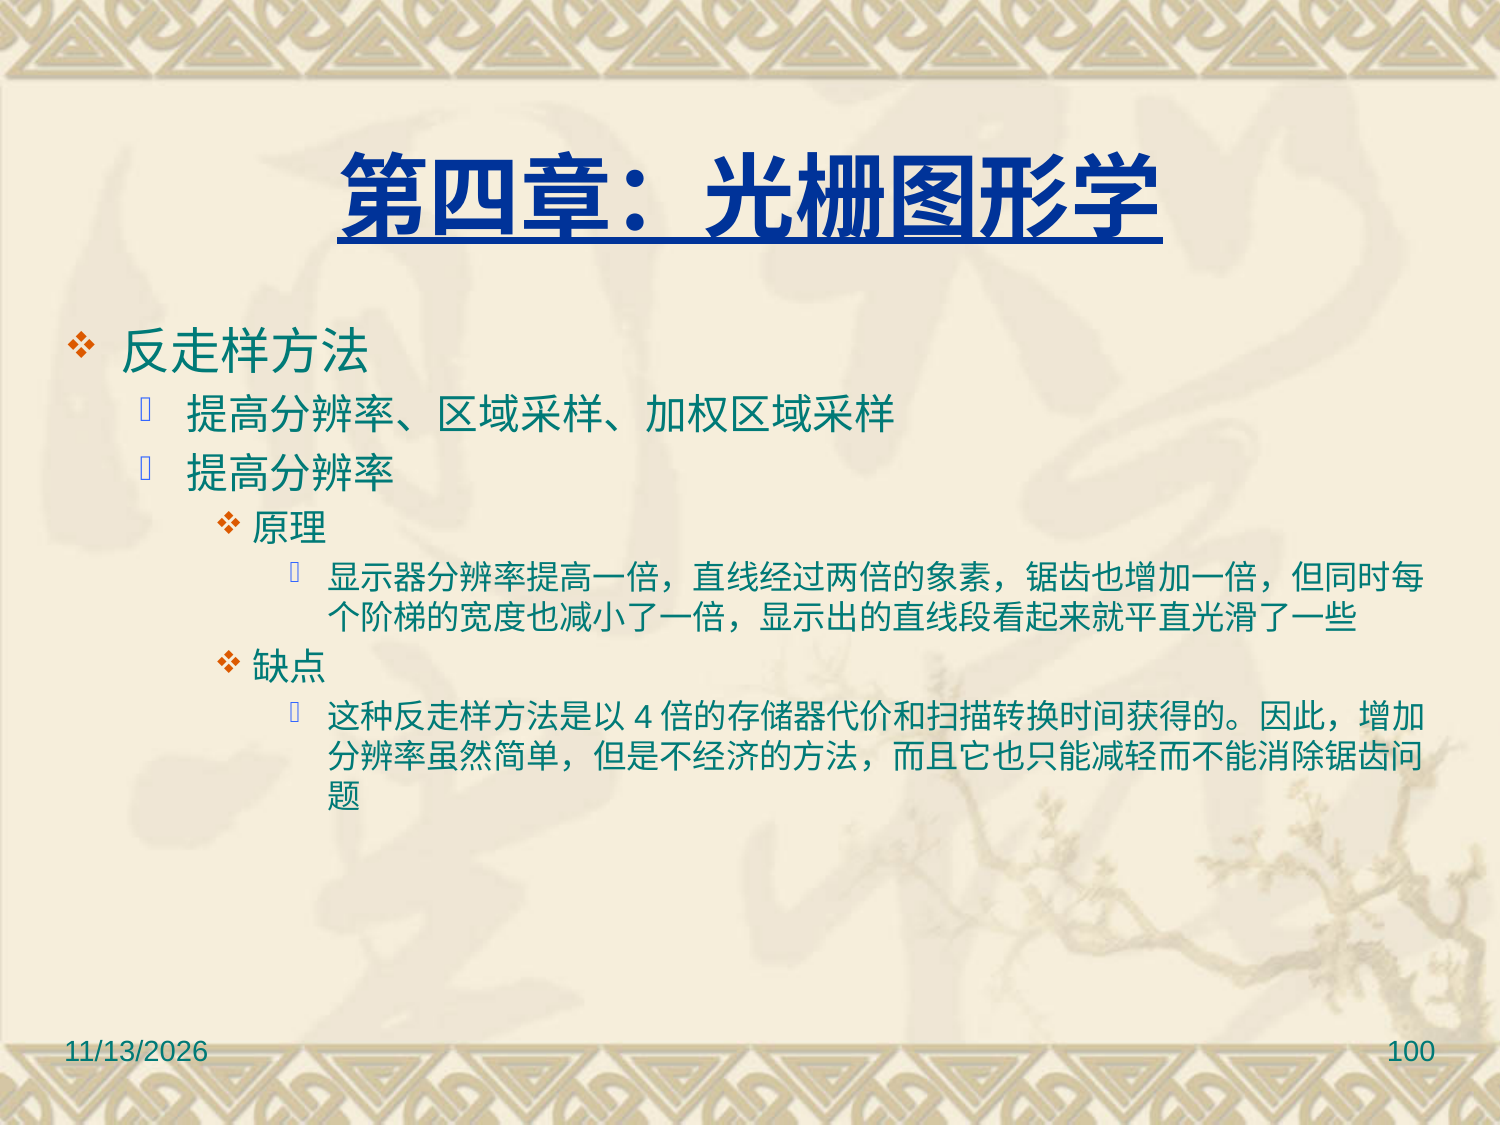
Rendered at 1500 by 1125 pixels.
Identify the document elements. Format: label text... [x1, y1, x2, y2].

picture [0, 0, 1500, 1125]
text_box 100 [1074, 1024, 1451, 1103]
text_box 12/30/2016 [49, 1024, 425, 1103]
title 第四章：光栅图形学 [49, 99, 1451, 288]
list 反走样方法 提高分辨率、区域采样、加权区域采样 提高分辨率 原理 显示器分辨率提高一倍，直线经过两倍的象素，锯齿也增加一倍，但同时每个阶梯的宽度也减小了一倍，显示出的直线段看起来就平直光滑了一些 缺点 这种反走样方法是以4倍的存储器代价和扫描转换时间获得的。因此，增加分辨率虽然简单，但是不经济的方法，而且它也只能减轻而不能消除锯齿问题 [49, 312, 1451, 1001]
